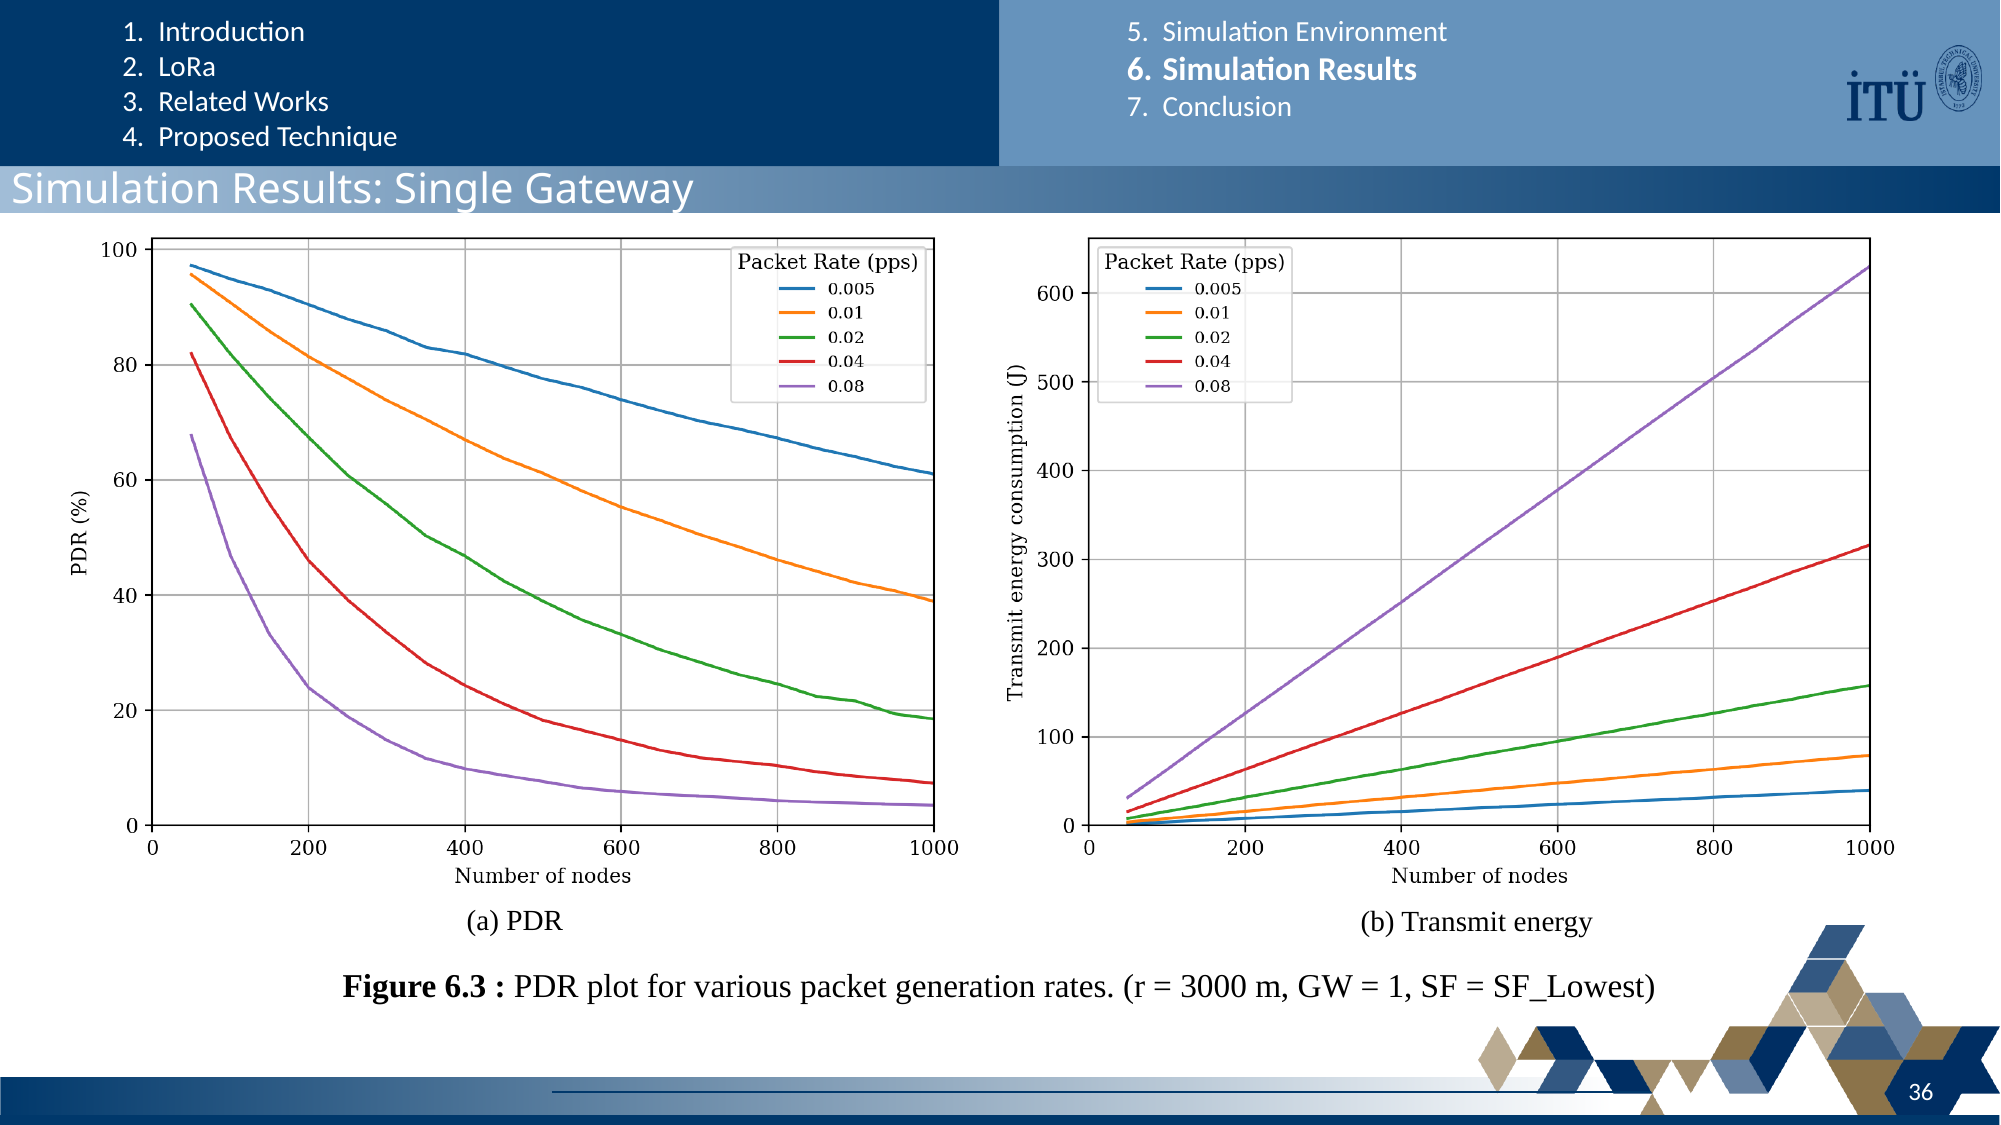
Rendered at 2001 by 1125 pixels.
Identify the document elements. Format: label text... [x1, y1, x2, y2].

list Simulation Results: Single Gateway [11, 160, 1992, 210]
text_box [48, 211, 1952, 1021]
slide_number 36 [1880, 1059, 1962, 1122]
text_box Simulation Environment Simulation Results Conclusion [1015, 4, 1842, 167]
picture [1478, 925, 2000, 1115]
picture [1847, 45, 1982, 121]
text_box Introduction LoRa Related Works Proposed Technique [11, 4, 901, 167]
